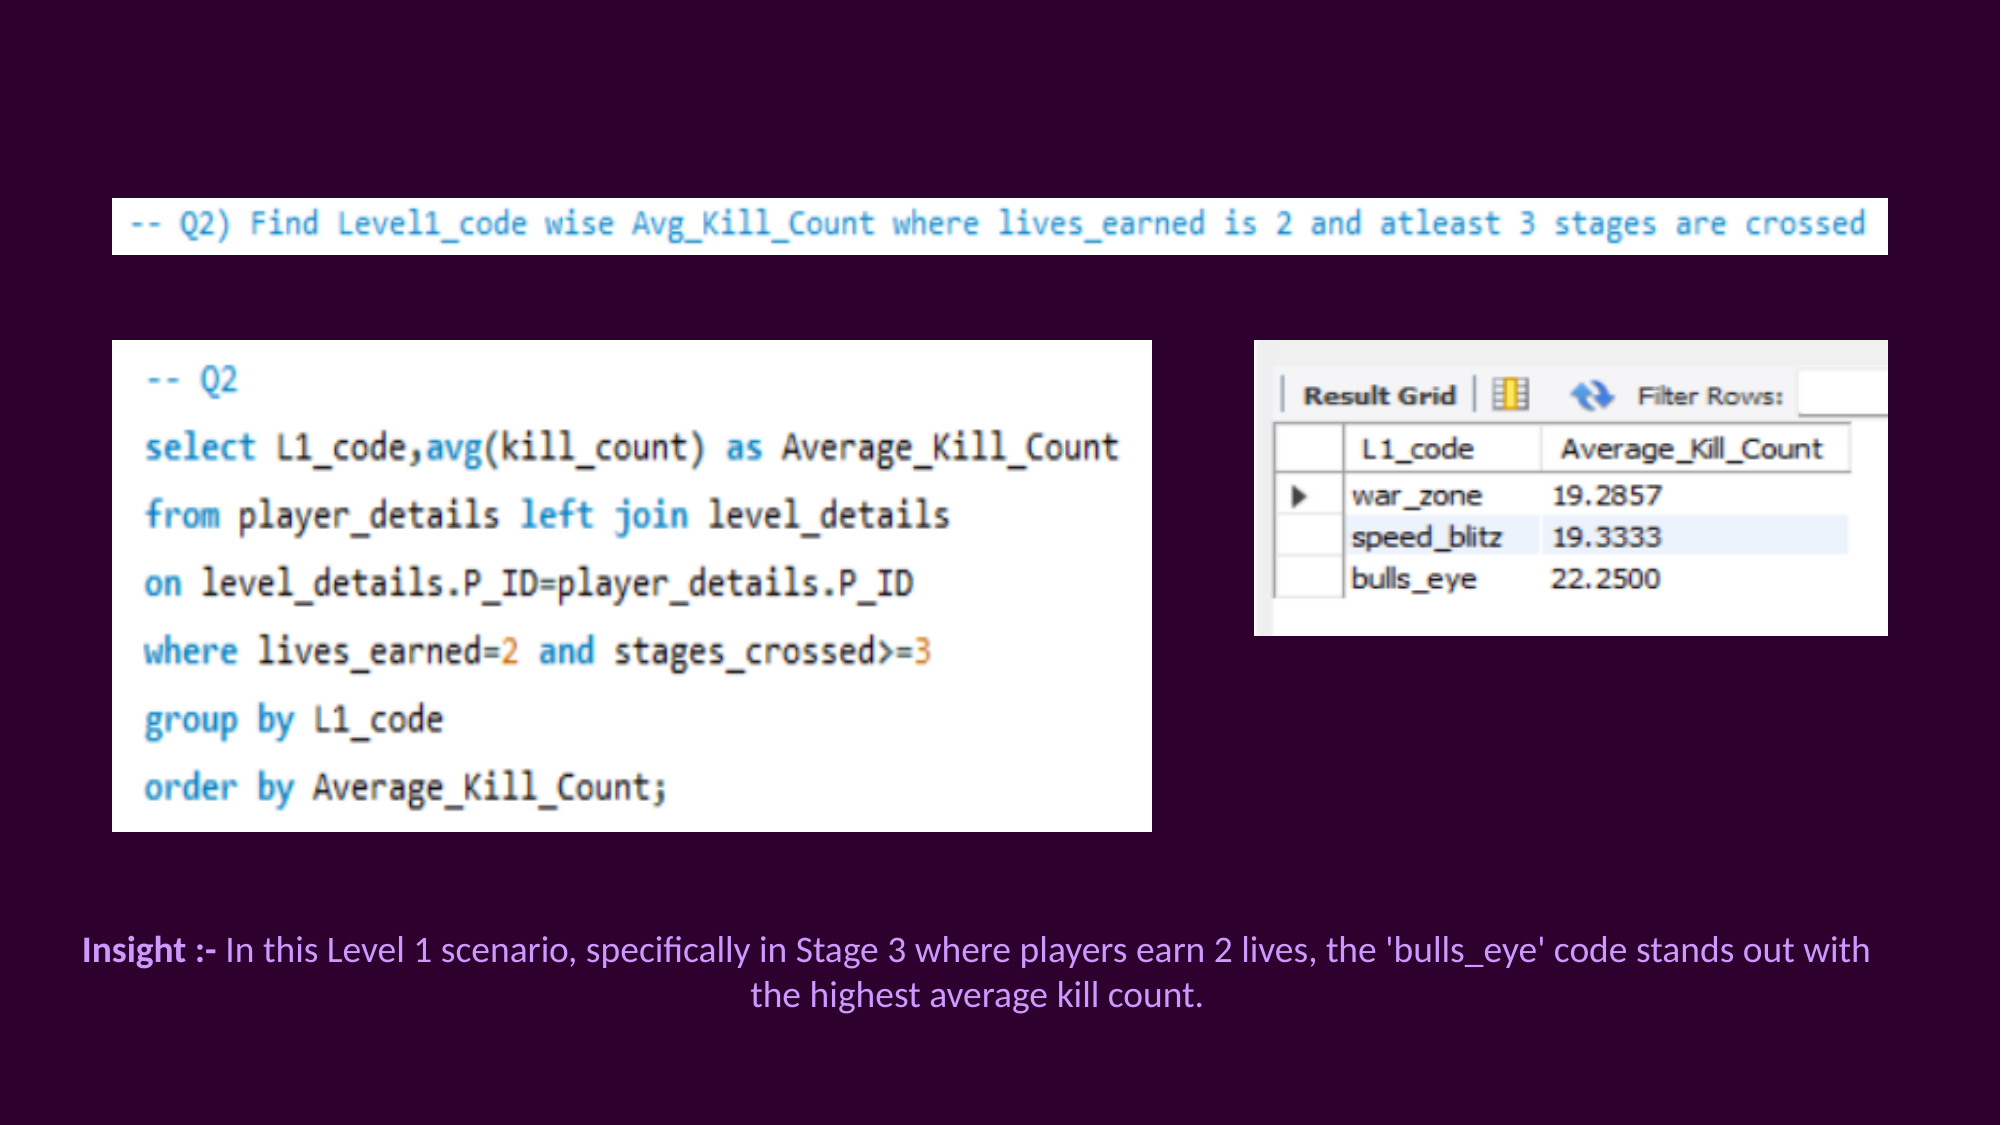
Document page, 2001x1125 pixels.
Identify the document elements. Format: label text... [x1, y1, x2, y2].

picture [112, 340, 1152, 832]
picture [112, 198, 1888, 255]
text_box Insight :- In this Level 1 scenario, specifically in Stage 3 where players earn 2 lives, the 'bulls_eye' code stands out with the highest average kill count. [42, 917, 1913, 1022]
picture [1254, 340, 1888, 636]
